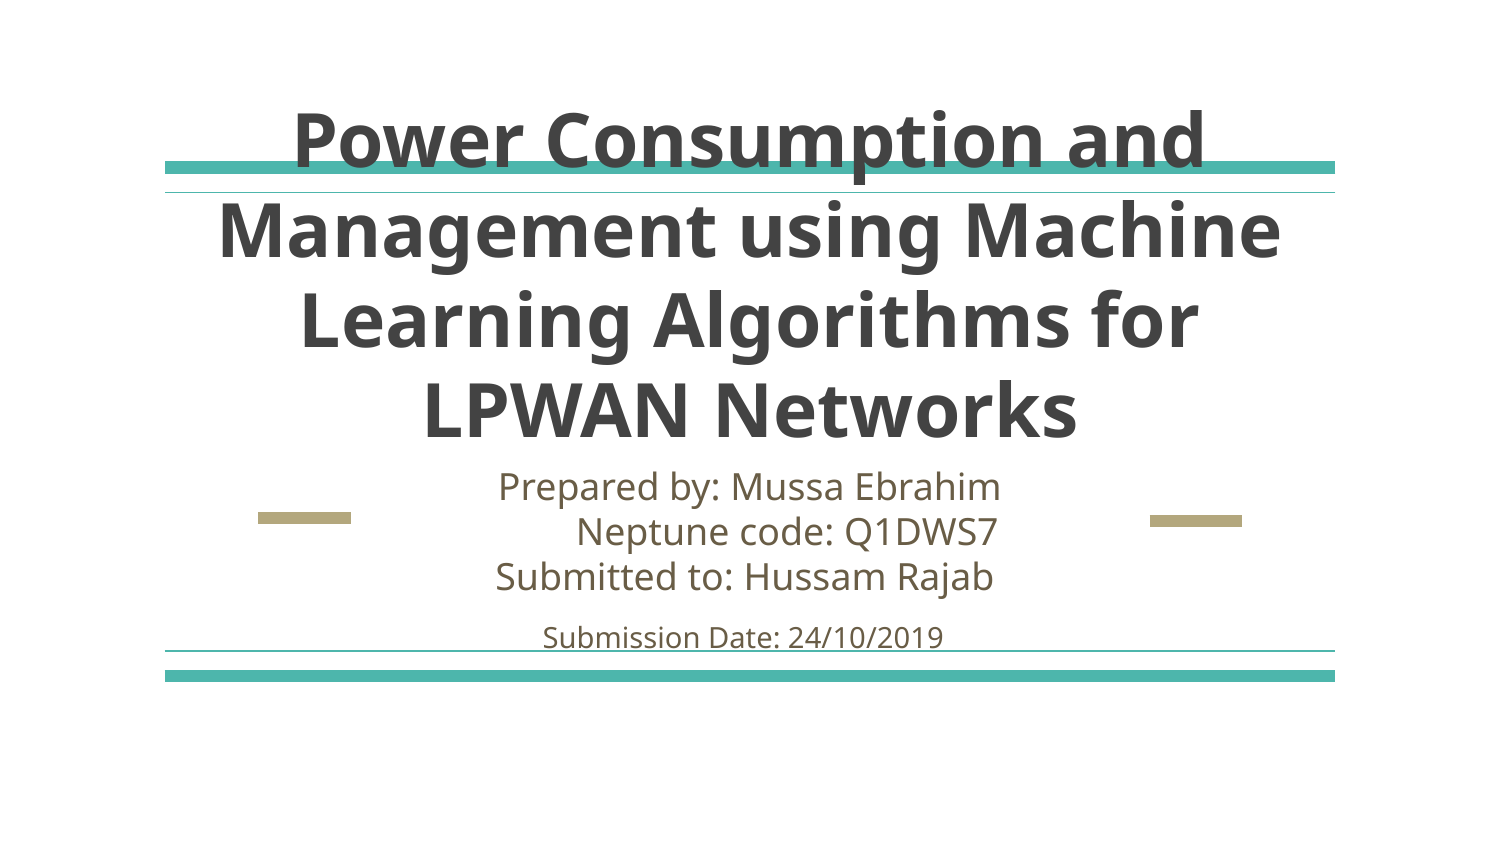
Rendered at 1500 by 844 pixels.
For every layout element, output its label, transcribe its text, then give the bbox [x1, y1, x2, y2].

title Power Consumption and Management using Machine Learning Algorithms for LPWAN Networks [164, 211, 1336, 468]
subtitle Prepared by: Mussa Ebrahim Neptune code: Q1DWS7 Submitted to: Hussam Rajab Submission Date: 24/10/2019 [350, 448, 1150, 579]
